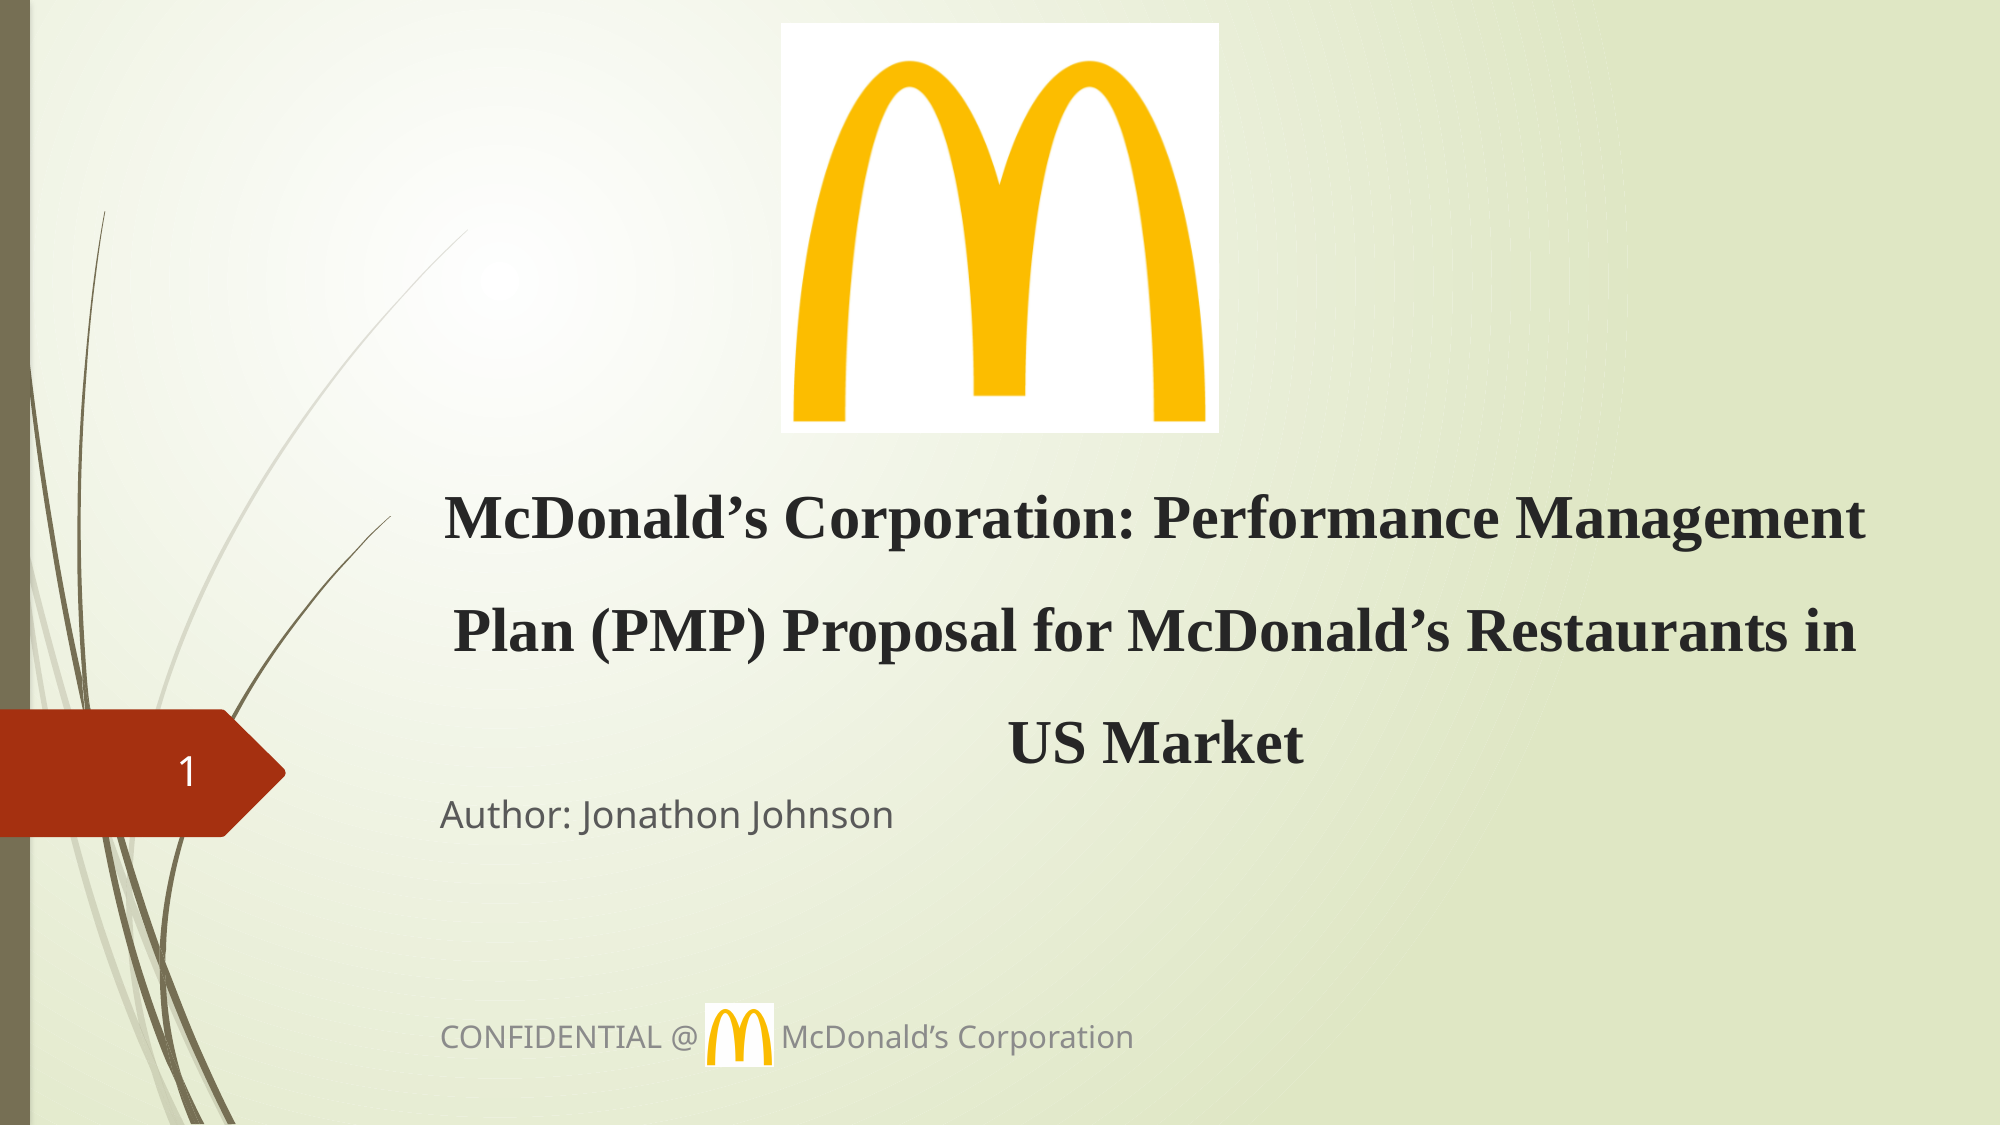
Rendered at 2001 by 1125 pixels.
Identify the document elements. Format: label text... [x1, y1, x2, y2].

footer CONFIDENTIAL @ McDonald’s Corporation [424, 1006, 702, 1067]
slide_number 1 [87, 743, 216, 803]
subtitle Author: Jonathon Johnson [424, 783, 1888, 969]
picture [780, 22, 1219, 433]
title McDonald’s Corporation: Performance Management Plan (PMP) Proposal for McDonald’s Restaurants in US Market [424, 412, 1888, 783]
footer CONFIDENTIAL @ McDonald’s Corporation [776, 1006, 1675, 1067]
picture [705, 1003, 774, 1067]
